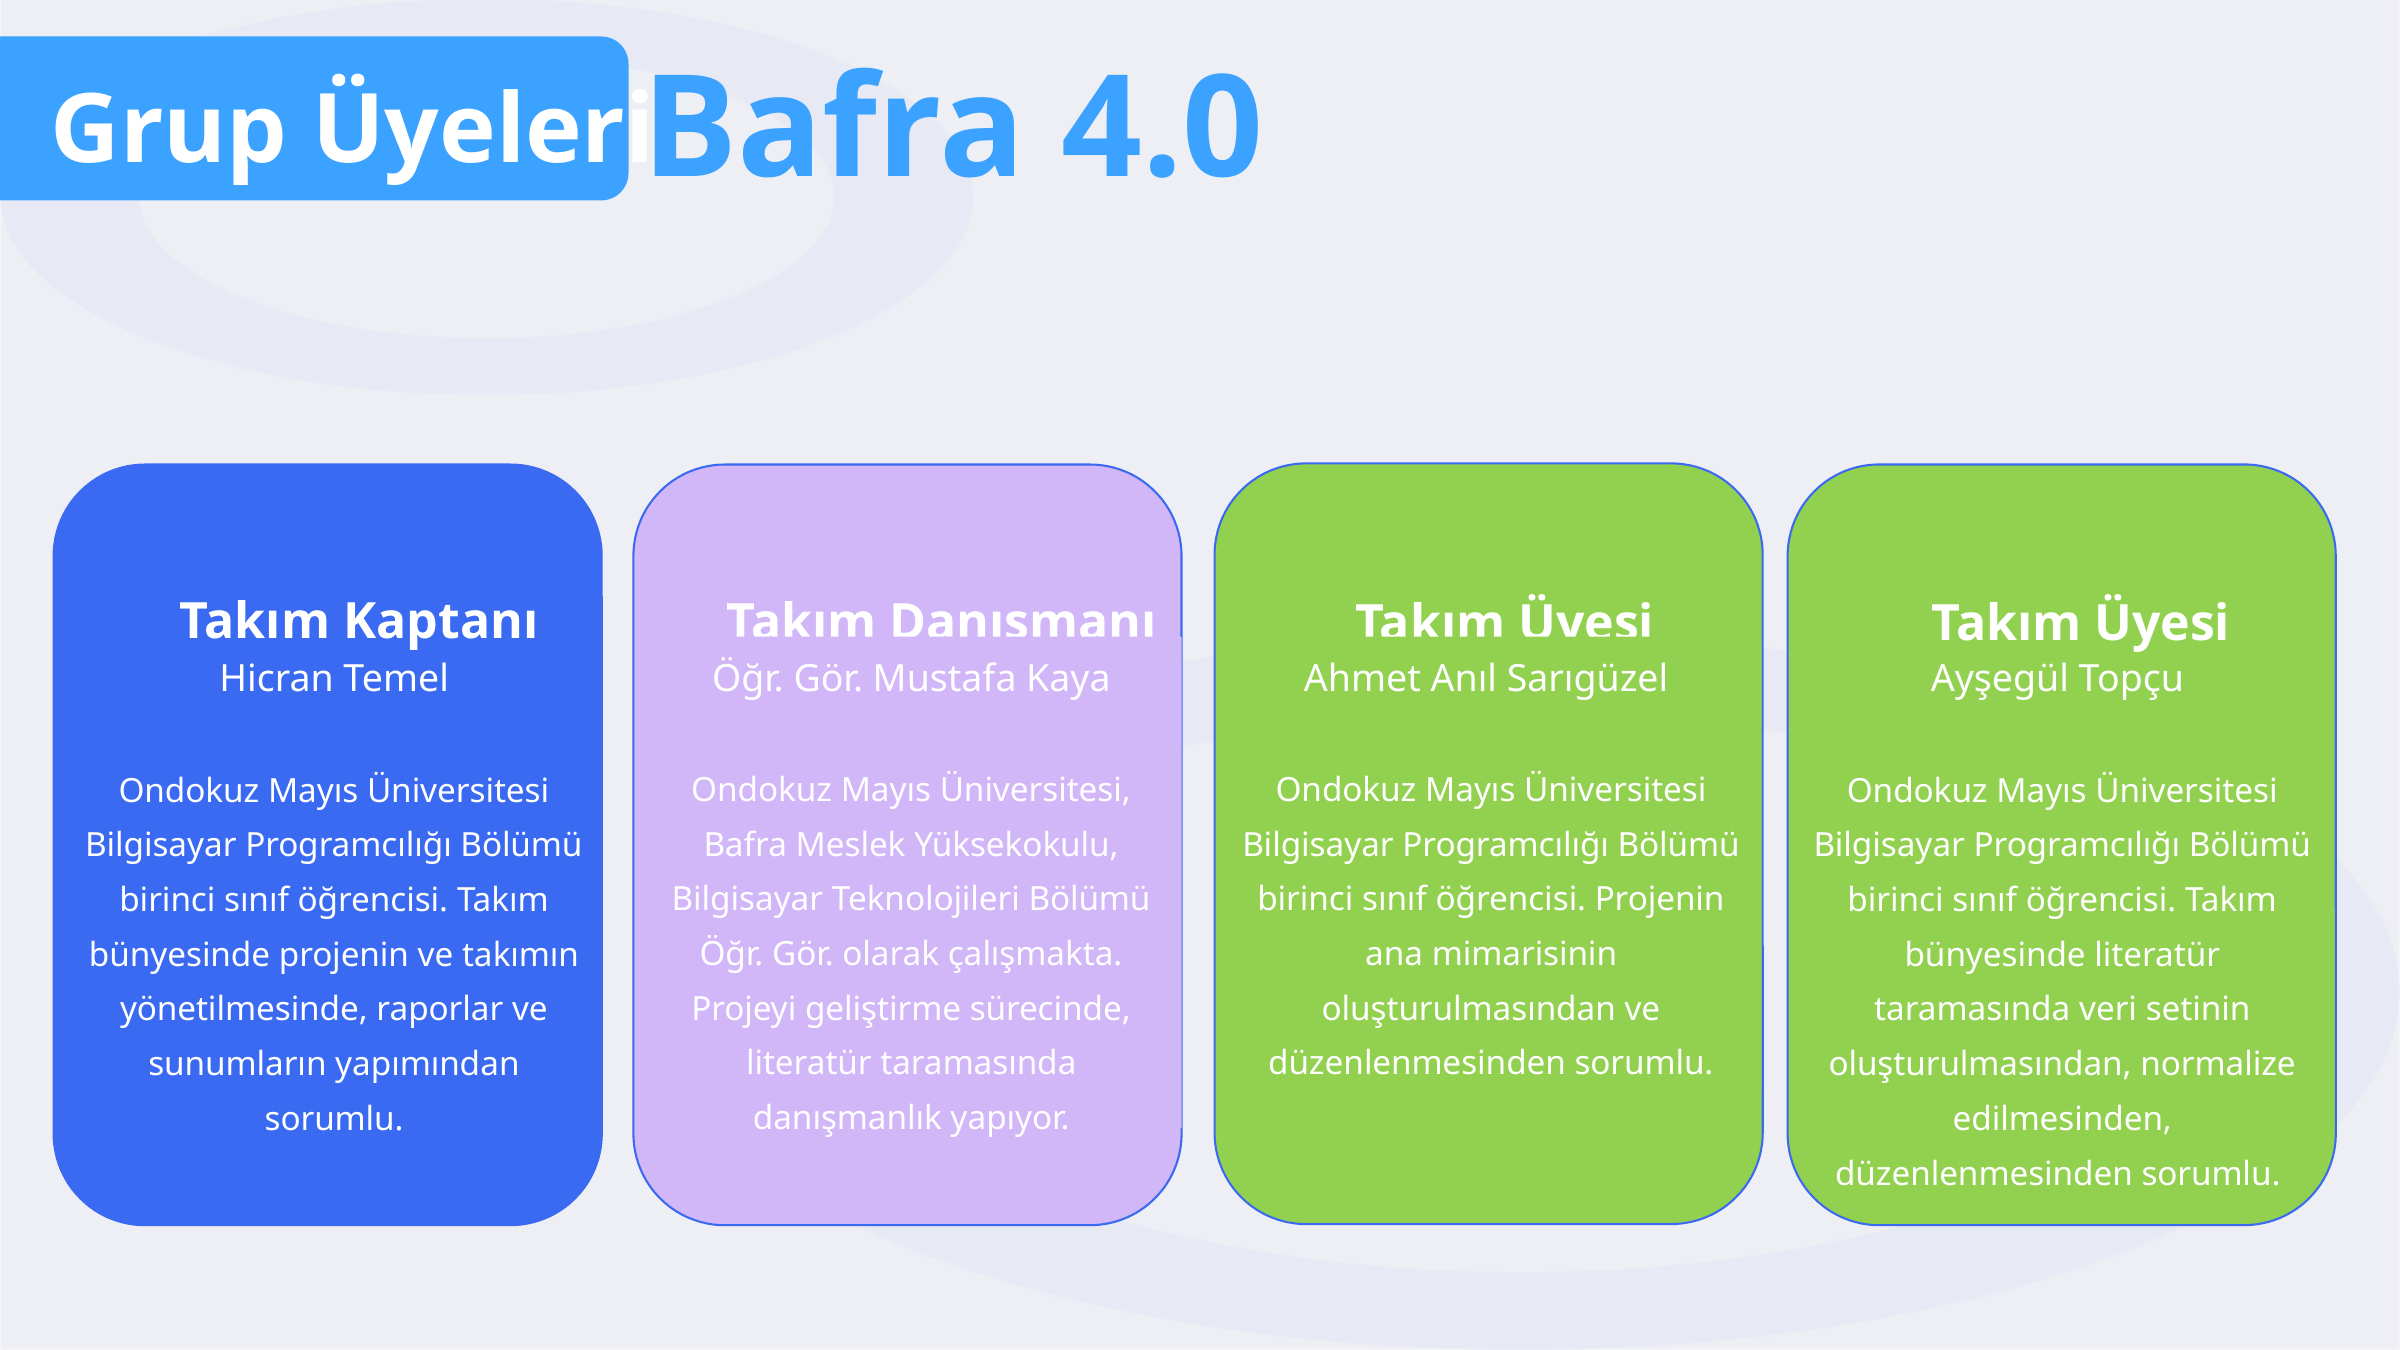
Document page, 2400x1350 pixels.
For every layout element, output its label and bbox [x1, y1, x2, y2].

text_box [53, 464, 609, 1226]
picture [0, 0, 2400, 1350]
text_box [1787, 464, 2338, 1226]
text_box [1214, 463, 1763, 1225]
